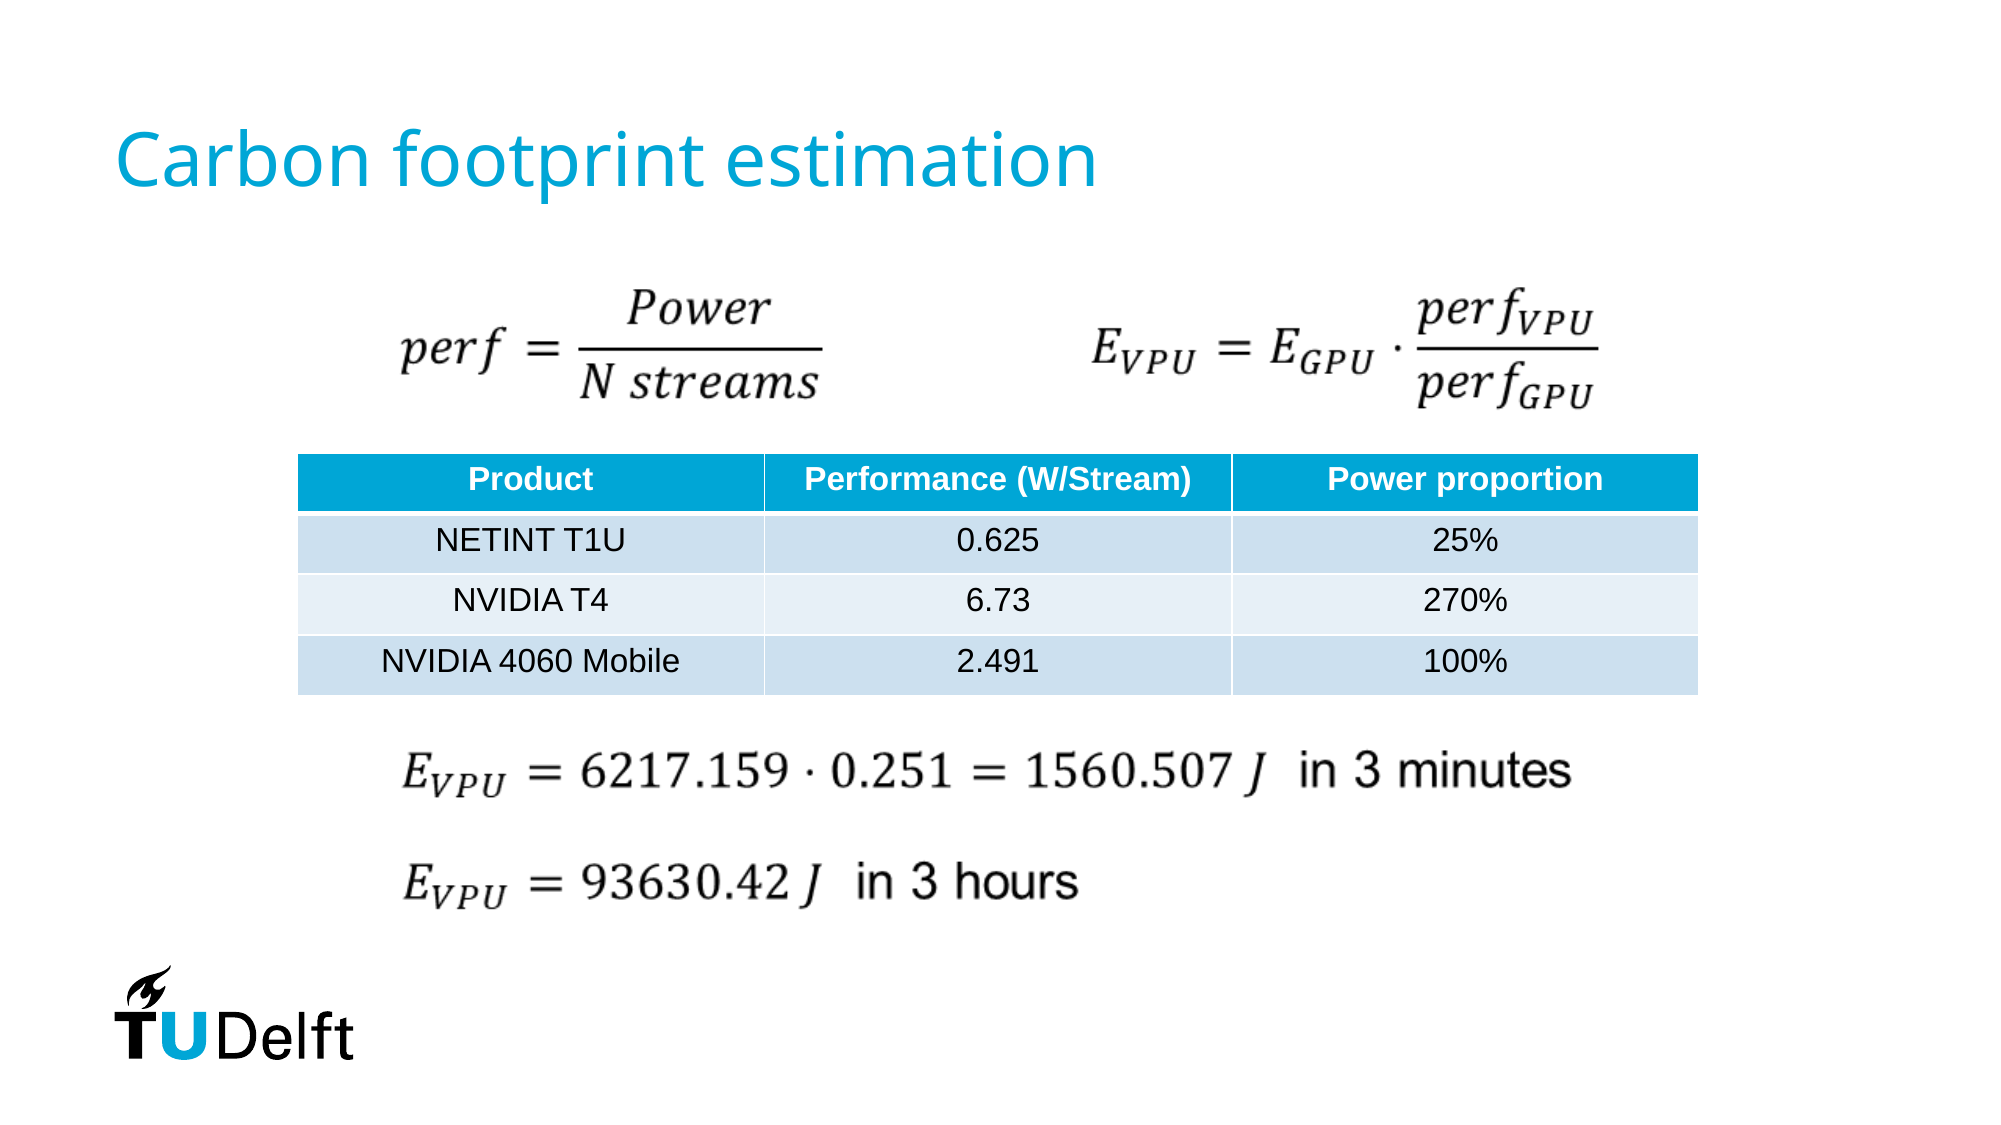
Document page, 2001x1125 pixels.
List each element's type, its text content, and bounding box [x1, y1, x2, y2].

table_cell 25% [1233, 516, 1698, 573]
table_cell 6.73 [765, 575, 1231, 634]
table_cell NVIDIA 4060 Mobile [298, 636, 764, 695]
picture [383, 288, 841, 441]
picture [383, 720, 1631, 944]
picture [1070, 285, 1620, 440]
table_header Product [298, 454, 764, 511]
table_cell NETINT T1U [298, 516, 764, 573]
table_cell 100% [1233, 636, 1698, 695]
table_cell 0.625 [765, 516, 1231, 573]
table_header Power proportion [1233, 454, 1698, 511]
table_cell 2.491 [765, 636, 1231, 695]
table_header Performance (W/Stream) [765, 454, 1231, 511]
table_cell 270% [1233, 575, 1698, 634]
title Carbon footprint estimation [114, 121, 1883, 203]
table_cell NVIDIA T4 [298, 575, 764, 634]
